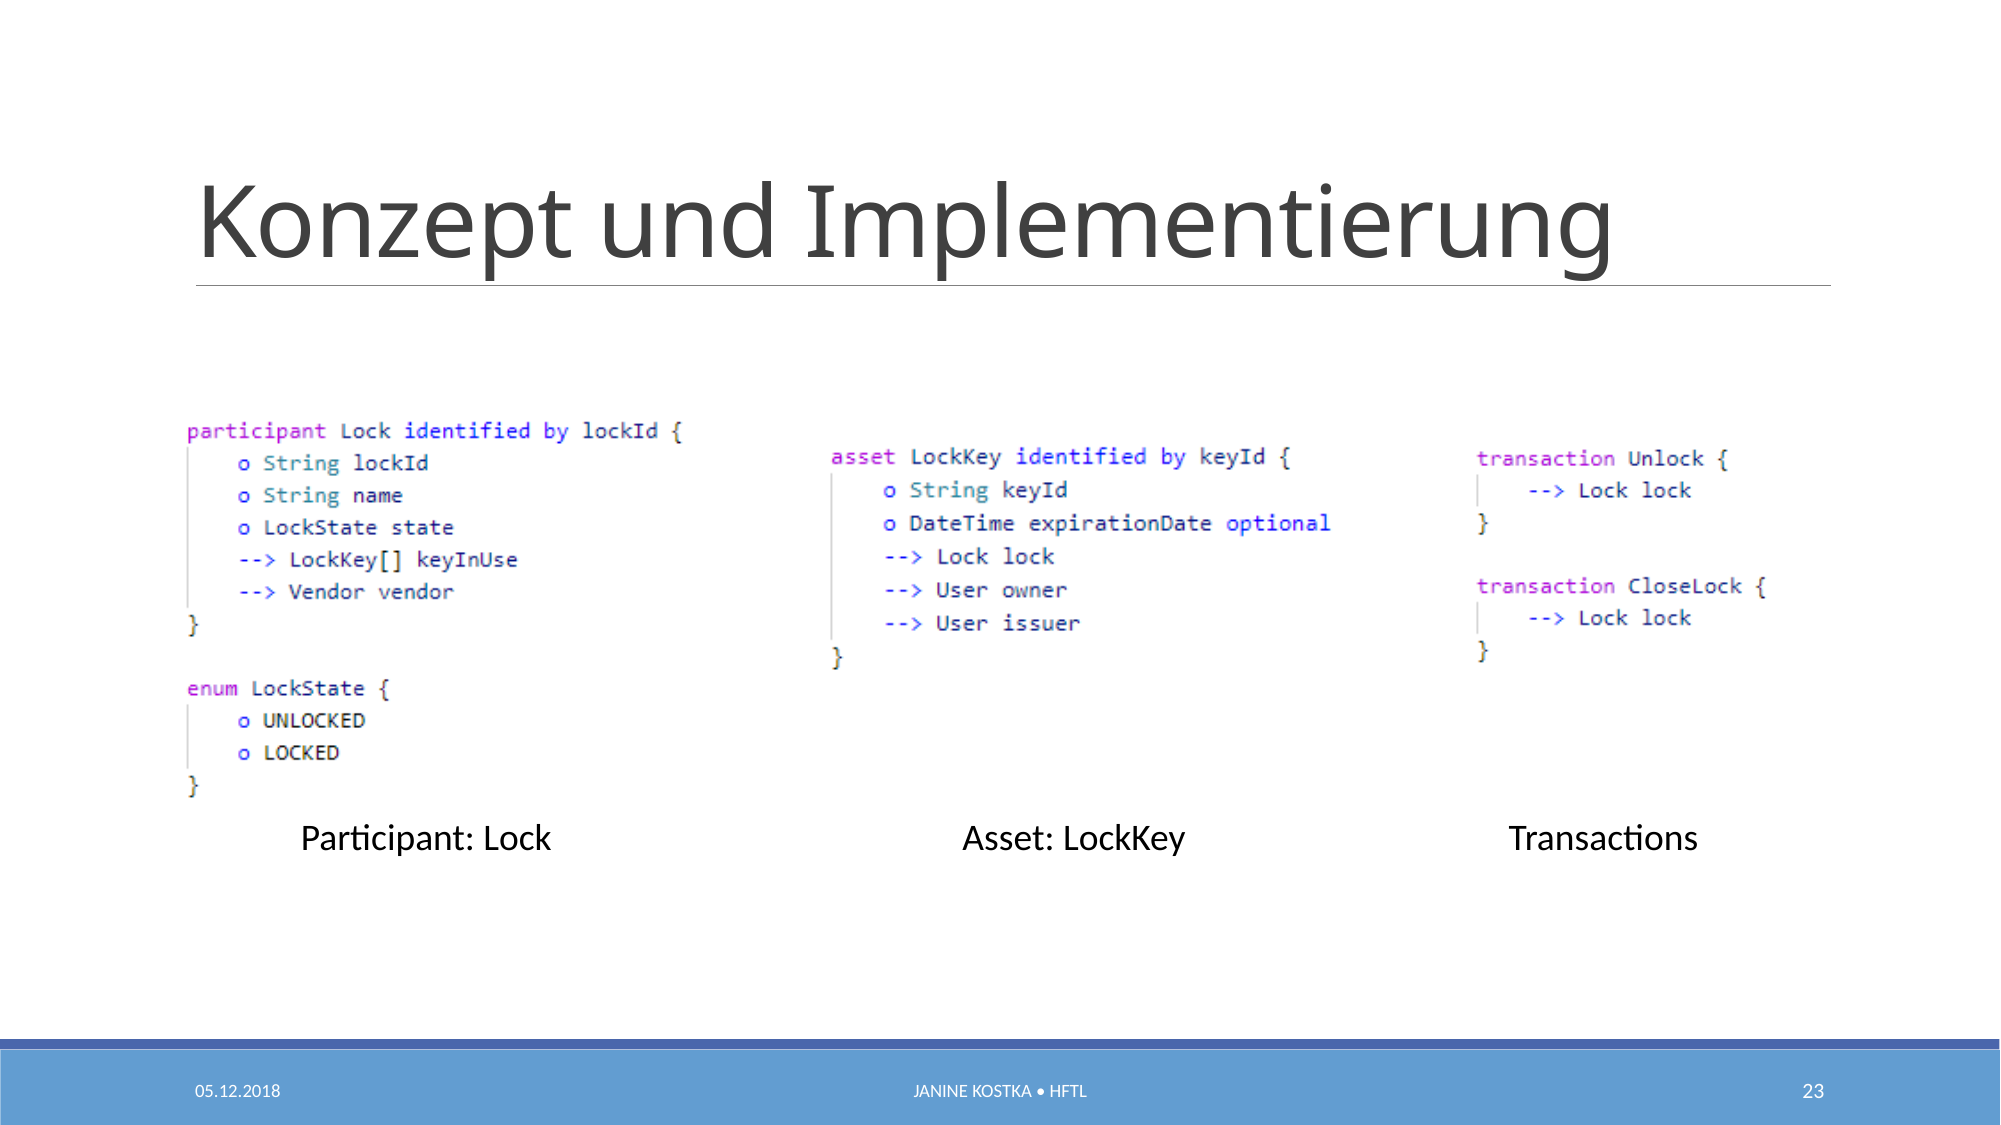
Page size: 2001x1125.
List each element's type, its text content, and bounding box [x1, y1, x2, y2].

slide_number 23 [1624, 1059, 1840, 1120]
text_box Transactions [1494, 805, 1754, 866]
picture [817, 444, 1338, 681]
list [179, 416, 688, 812]
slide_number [180, 1059, 586, 1120]
text_box Participant: Lock [286, 819, 582, 865]
text_box Asset: LockKey [947, 805, 1208, 865]
footer Janine Kostka • HfTL [604, 1059, 1396, 1120]
title Konzept und Implementierung [180, 47, 1830, 285]
picture [1467, 442, 1781, 682]
